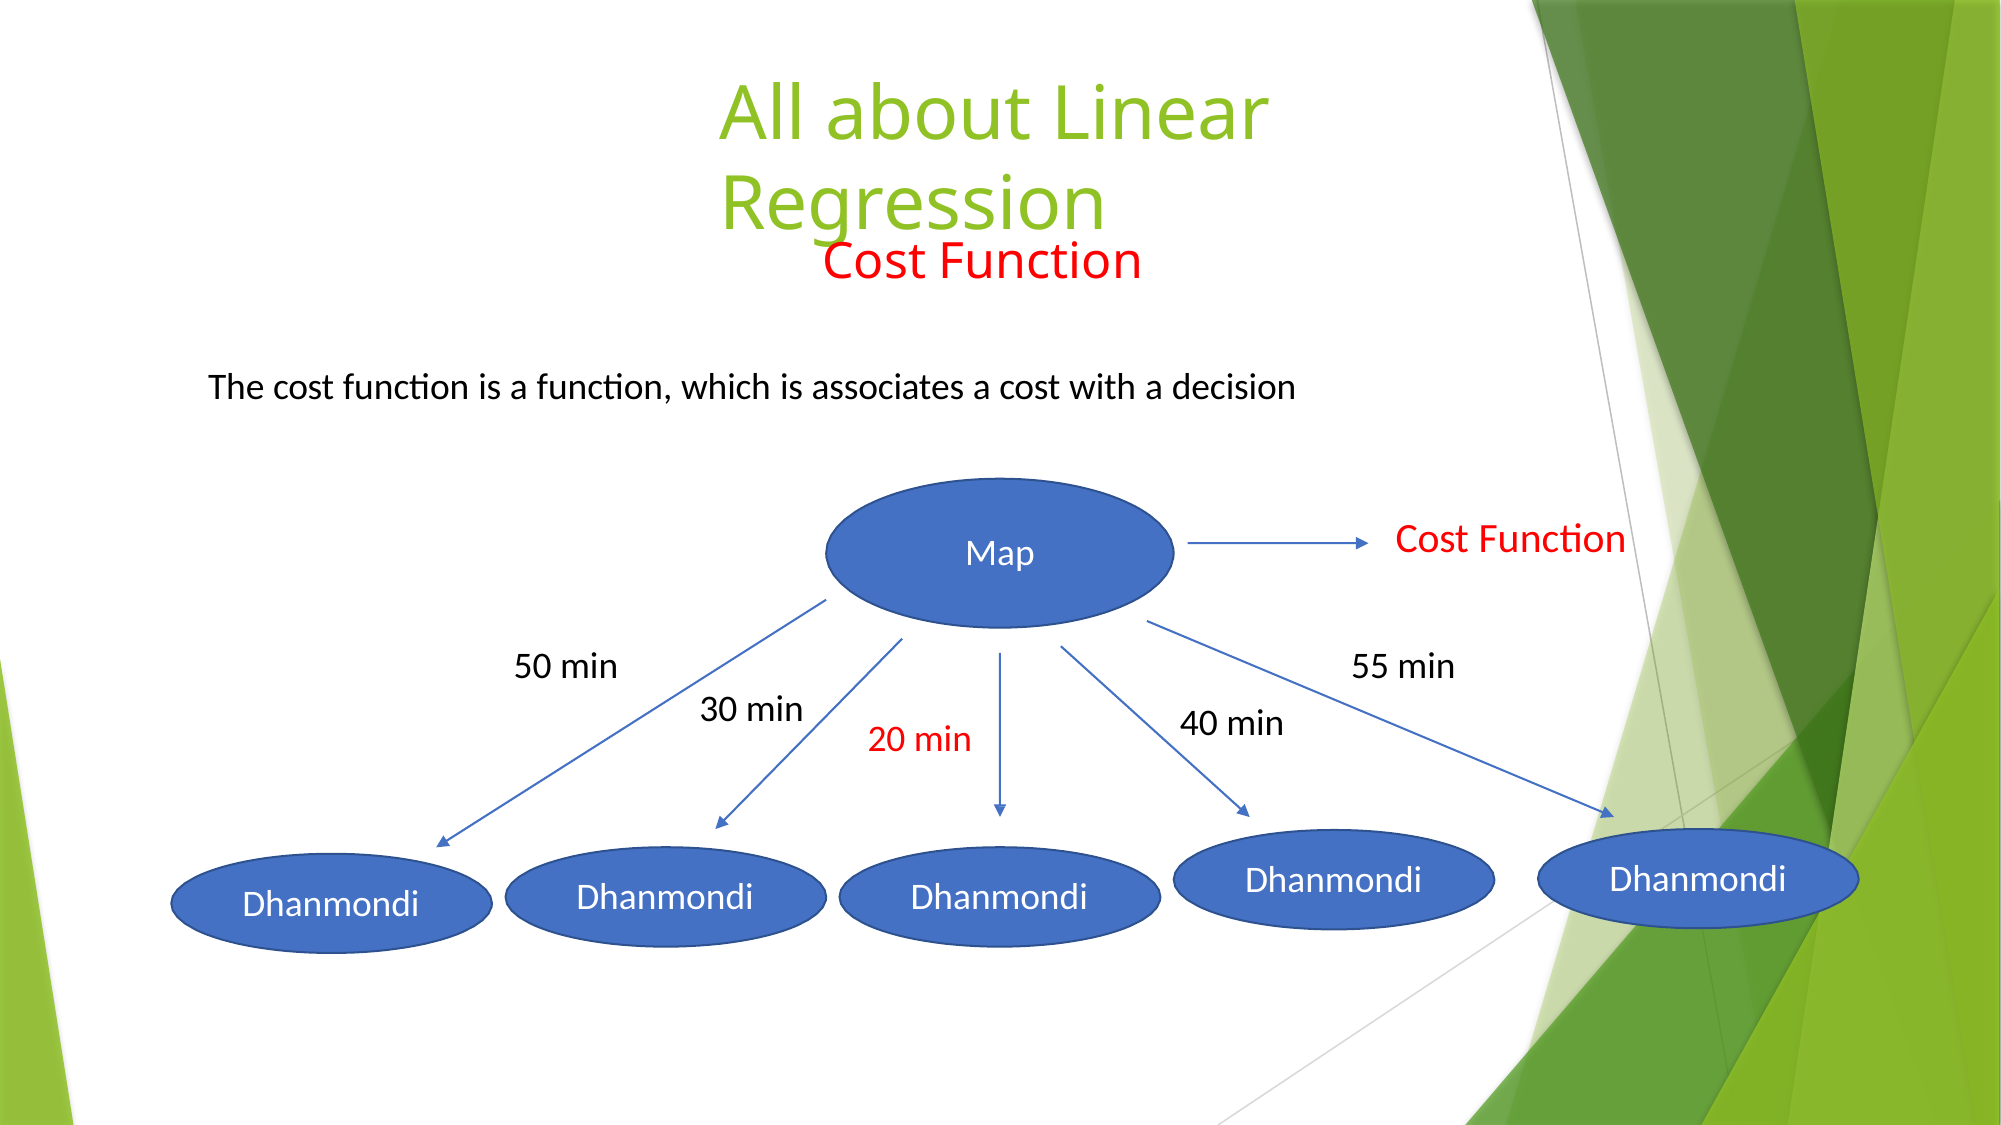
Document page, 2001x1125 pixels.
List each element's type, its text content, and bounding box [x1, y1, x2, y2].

text_box 50 min [511, 638, 621, 686]
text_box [837, 845, 1162, 949]
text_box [1536, 827, 1861, 930]
text_box [1060, 645, 1250, 818]
text_box [1177, 632, 1615, 818]
text_box 20 min [865, 711, 975, 759]
text_box [1187, 536, 1369, 550]
text_box Cost Function The cost function is a function, which is associates a cost with a decision [206, 226, 1615, 407]
title All about Linear Regression [717, 62, 1296, 226]
text_box [436, 603, 819, 848]
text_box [503, 845, 828, 949]
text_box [1172, 828, 1496, 932]
text_box [993, 652, 1007, 817]
text_box [715, 638, 903, 830]
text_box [824, 477, 1176, 630]
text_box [169, 852, 494, 955]
text_box 40 min [1177, 696, 1287, 744]
text_box 55 min [1348, 638, 1458, 686]
text_box Cost Function [1393, 508, 1630, 561]
text_box 30 min [697, 681, 807, 729]
